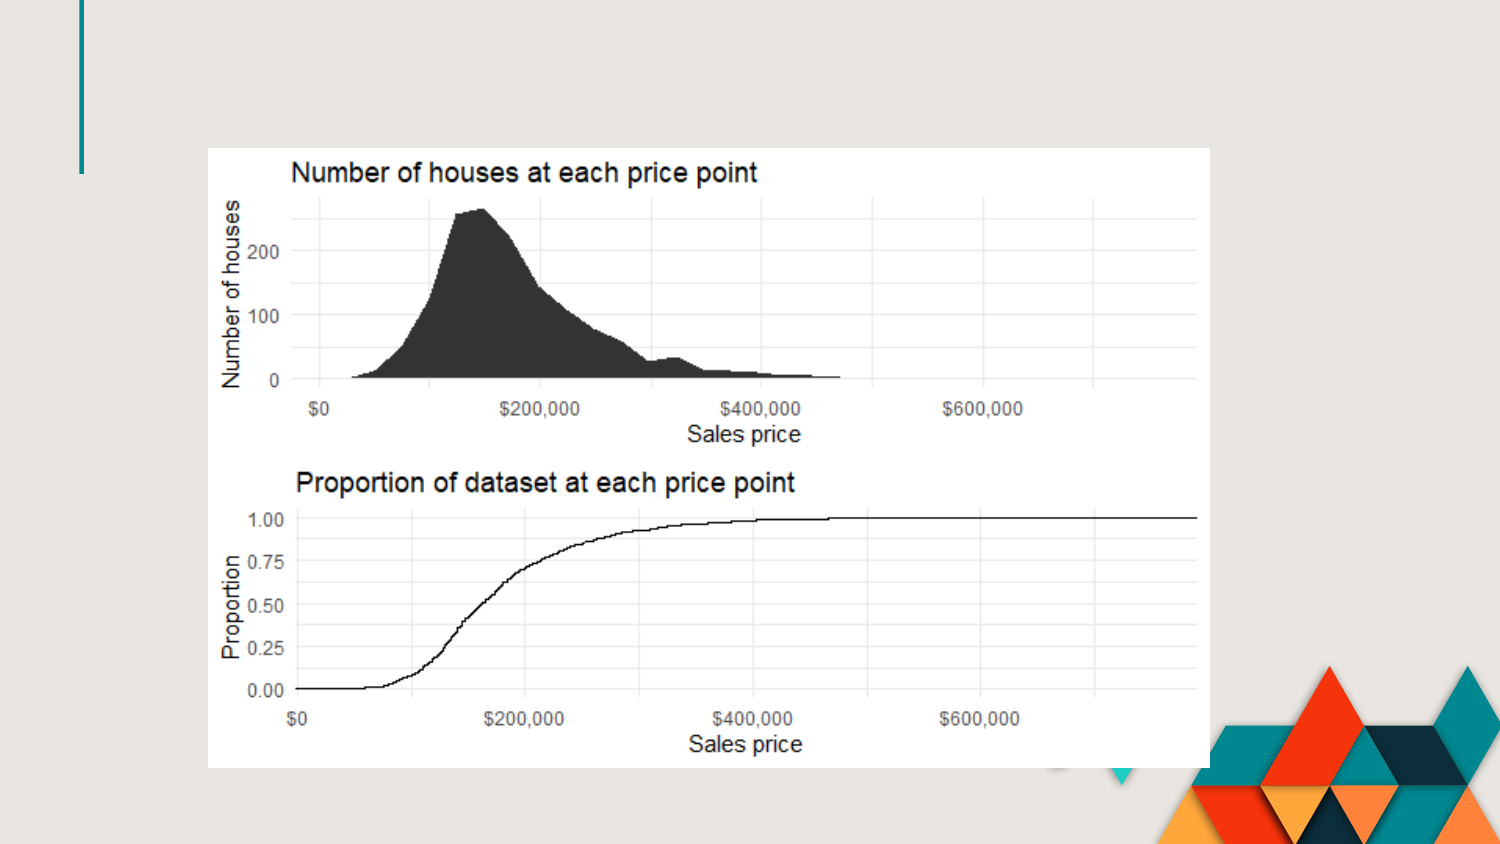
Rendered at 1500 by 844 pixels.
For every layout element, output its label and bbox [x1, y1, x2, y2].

picture [208, 148, 1210, 768]
